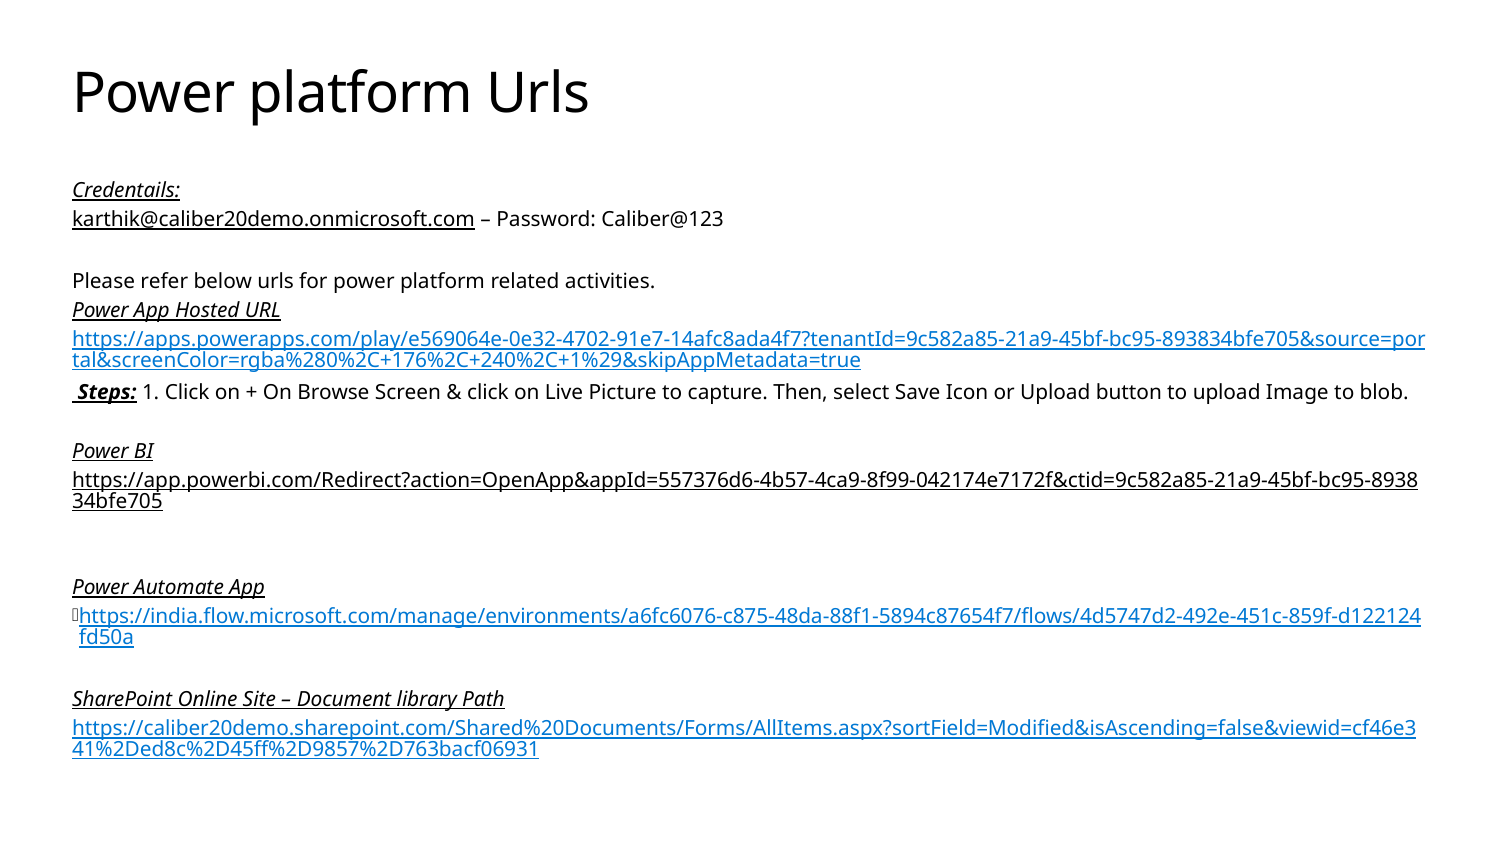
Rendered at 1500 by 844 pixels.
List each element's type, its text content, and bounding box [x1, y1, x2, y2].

title Power platform Urls [72, 56, 1428, 125]
list Credentails: karthik@caliber20demo.onmicrosoft.com – Password: Caliber@123 Please refer below urls for power platform related activities. Power App Hosted URL https://apps.powerapps.com/play/e569064e-0e32-4702-91e7-14afc8ada4f7?tenantId=9c582a85-21a9-45bf-bc95-893834bfe705&source=portal&screenColor=rgba%280%2C+176%2C+240%2C+1%29&skipAppMetadata=true Steps: 1. Click on + On Browse Screen & click on Live Picture to capture. Then, select Save Icon or Upload button to upload Image to blob. Power BI https://app.powerbi.com/Redirect?action=OpenApp&appId=557376d6-4b57-4ca9-8f99-042174e7172f&ctid=9c582a85-21a9-45bf-bc95-893834bfe705 Power Automate App https://india.flow.microsoft.com/manage/environments/a6fc6076-c875-48da-88f1-5894c87654f7/flows/4d5747d2-492e-451c-859f-d122124fd50a SharePoint Online Site – Document library Path https://caliber20demo.sharepoint.com/Shared%20Documents/Forms/AllItems.aspx?sortField=Modified&isAscending=false&viewid=cf46e341%2Ded8c%2D45ff%2D9857%2D763bacf06931 [72, 176, 1428, 763]
